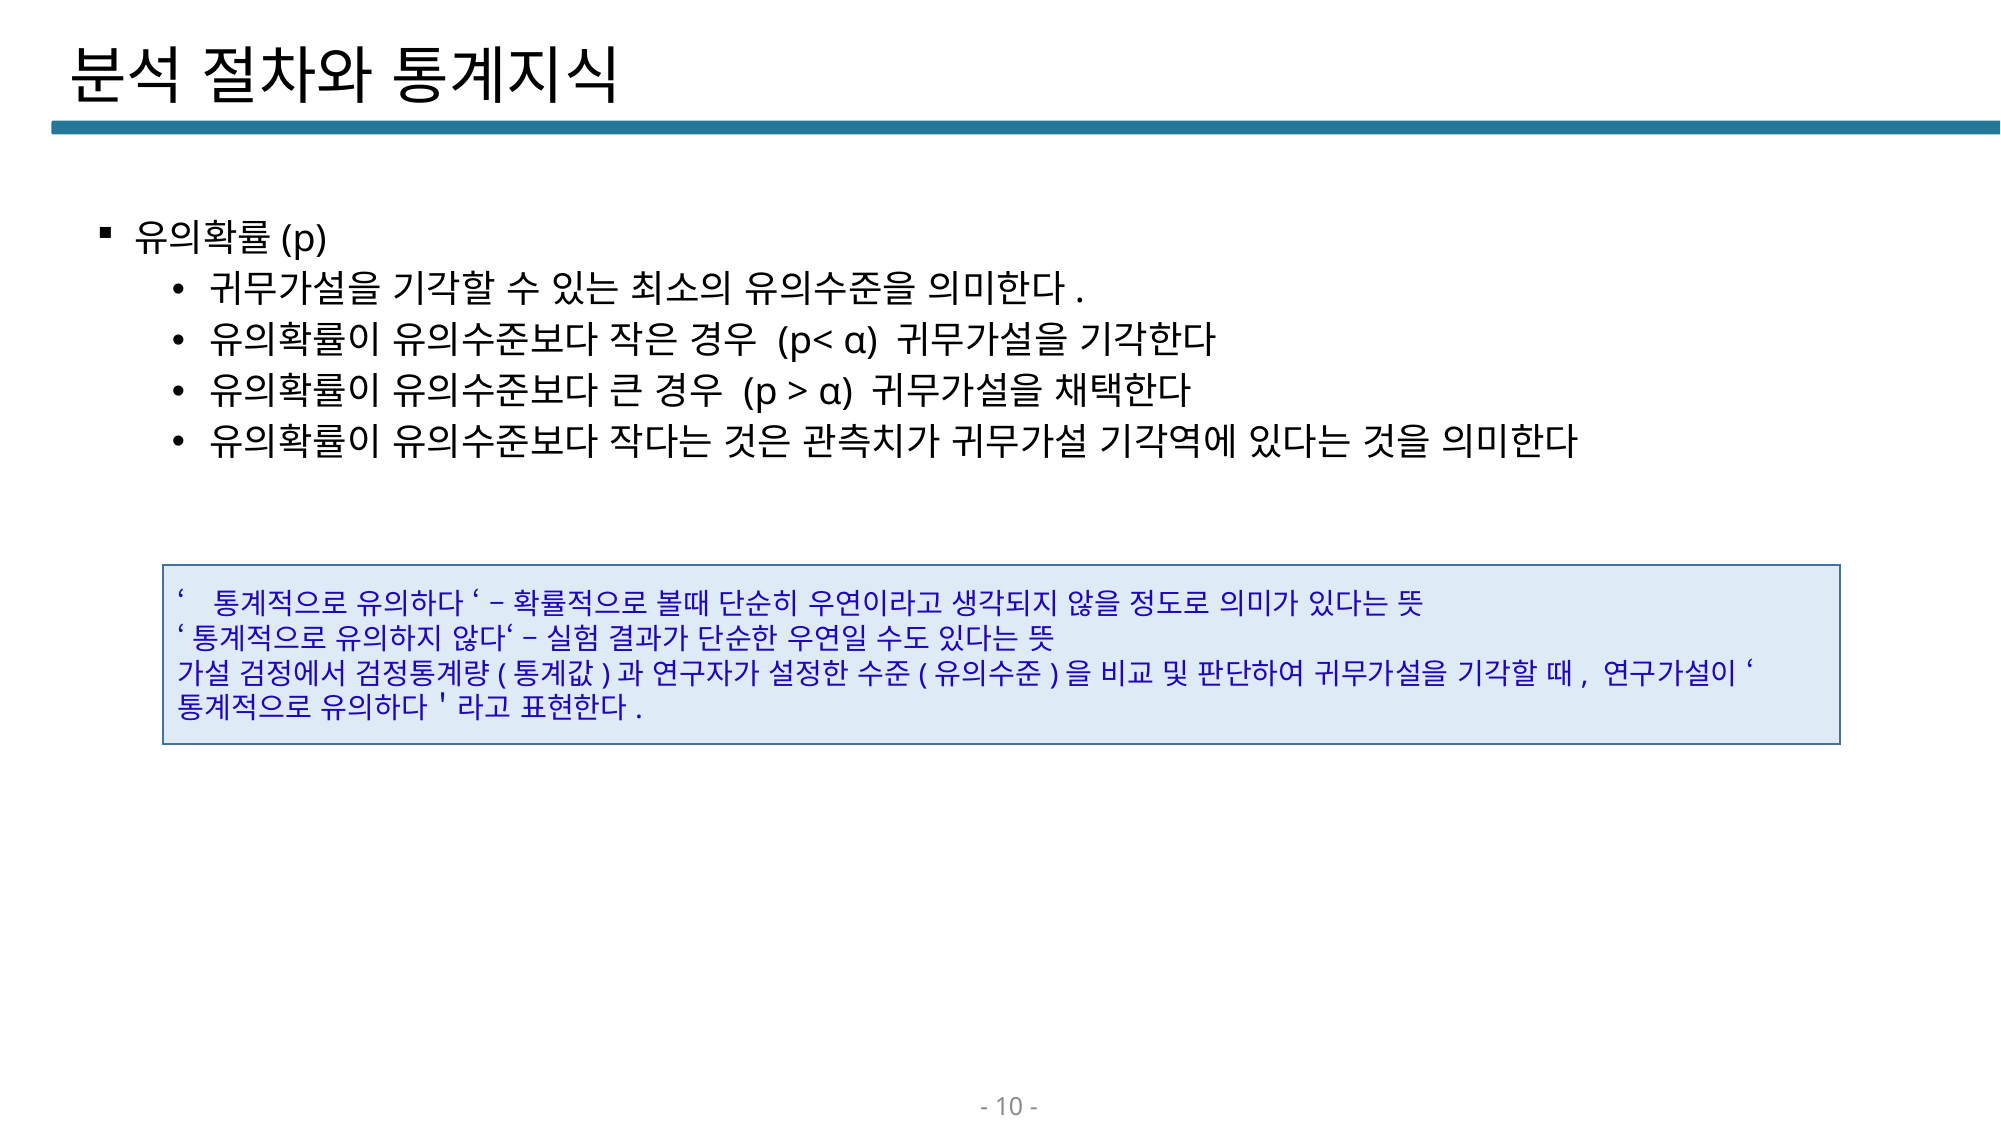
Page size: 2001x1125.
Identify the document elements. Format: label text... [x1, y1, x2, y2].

text_box 유의확률(p) 귀무가설을 기각할 수 있는 최소의 유의수준을 의미한다. 유의확률이 유의수준보다 작은 경우 (p< α) 귀무가설을 기각한다 유의확률이 유의수준보다 큰 경우 (p > α) 귀무가설을 채택한다 유의확률이 유의수준보다 작다는 것은 관측치가 귀무가설 기각역에 있다는 것을 의미한다 [82, 212, 1921, 1014]
text_box ‘통계적으로 유의하다 ‘ – 확률적으로 볼때 단순히 우연이라고 생각되지 않을 정도로 의미가 있다는 뜻 ‘통계적으로 유의하지 않다‘ – 실험 결과가 단순한 우연일 수도 있다는 뜻 가설 검정에서 검정통계량(통계값)과 연구자가 설정한 수준(유의수준)을 비교 및 판단하여 귀무가설을 기각할 때, 연구가설이 ‘통계적으로 유의하다＇라고 표현한다. [162, 564, 1841, 745]
slide_number - 10 - [778, 1090, 1246, 1125]
title 분석 절차와 통계지식 [53, 37, 1780, 104]
